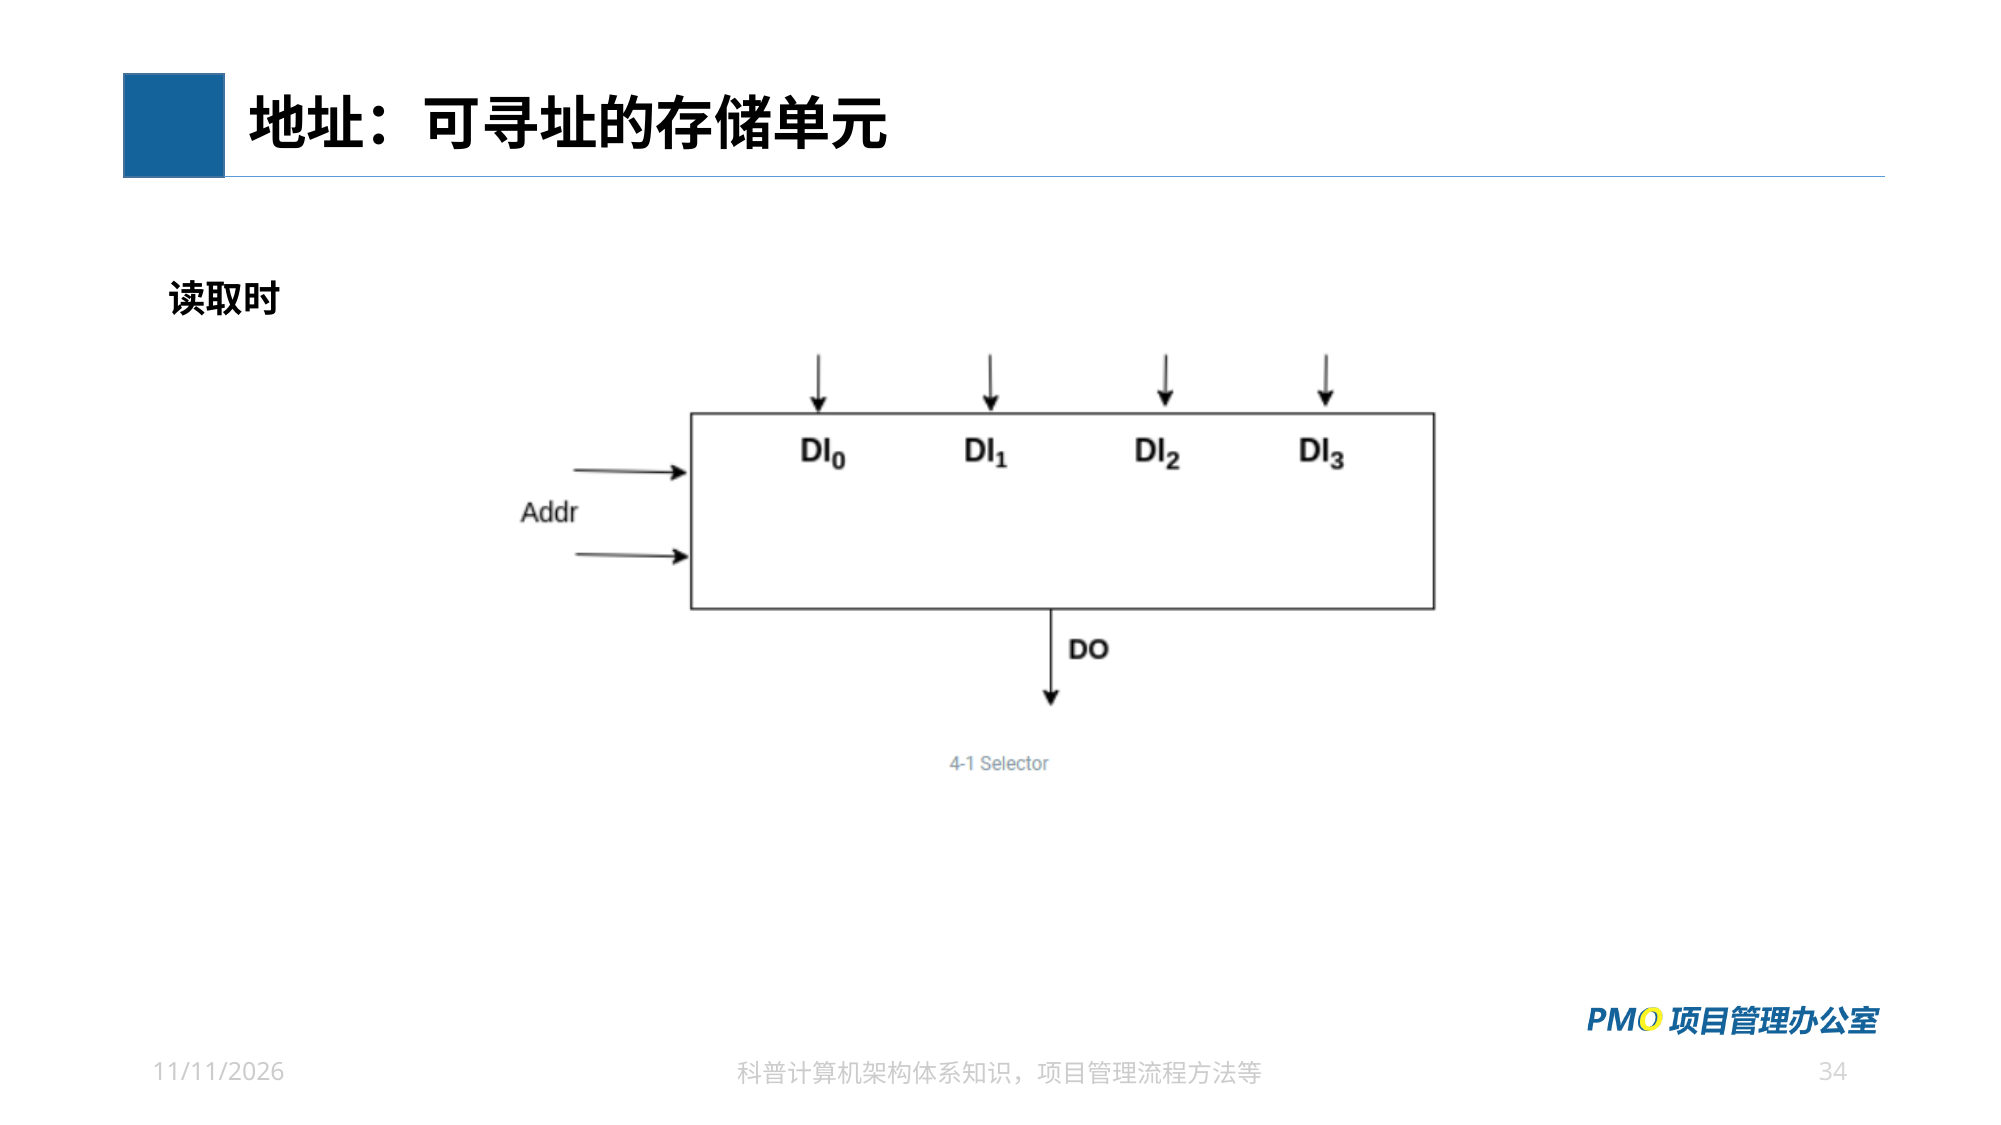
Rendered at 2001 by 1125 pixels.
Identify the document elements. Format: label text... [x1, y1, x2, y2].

footer 科普计算机架构体系知识，项目管理流程方法等 [662, 1042, 1338, 1103]
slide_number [137, 1042, 588, 1103]
title 地址：可寻址的存储单元 [224, 74, 1885, 177]
text_box 读取时 [153, 267, 296, 328]
picture [495, 328, 1505, 797]
picture [1578, 993, 1885, 1043]
slide_number 34 [1449, 1041, 1863, 1104]
